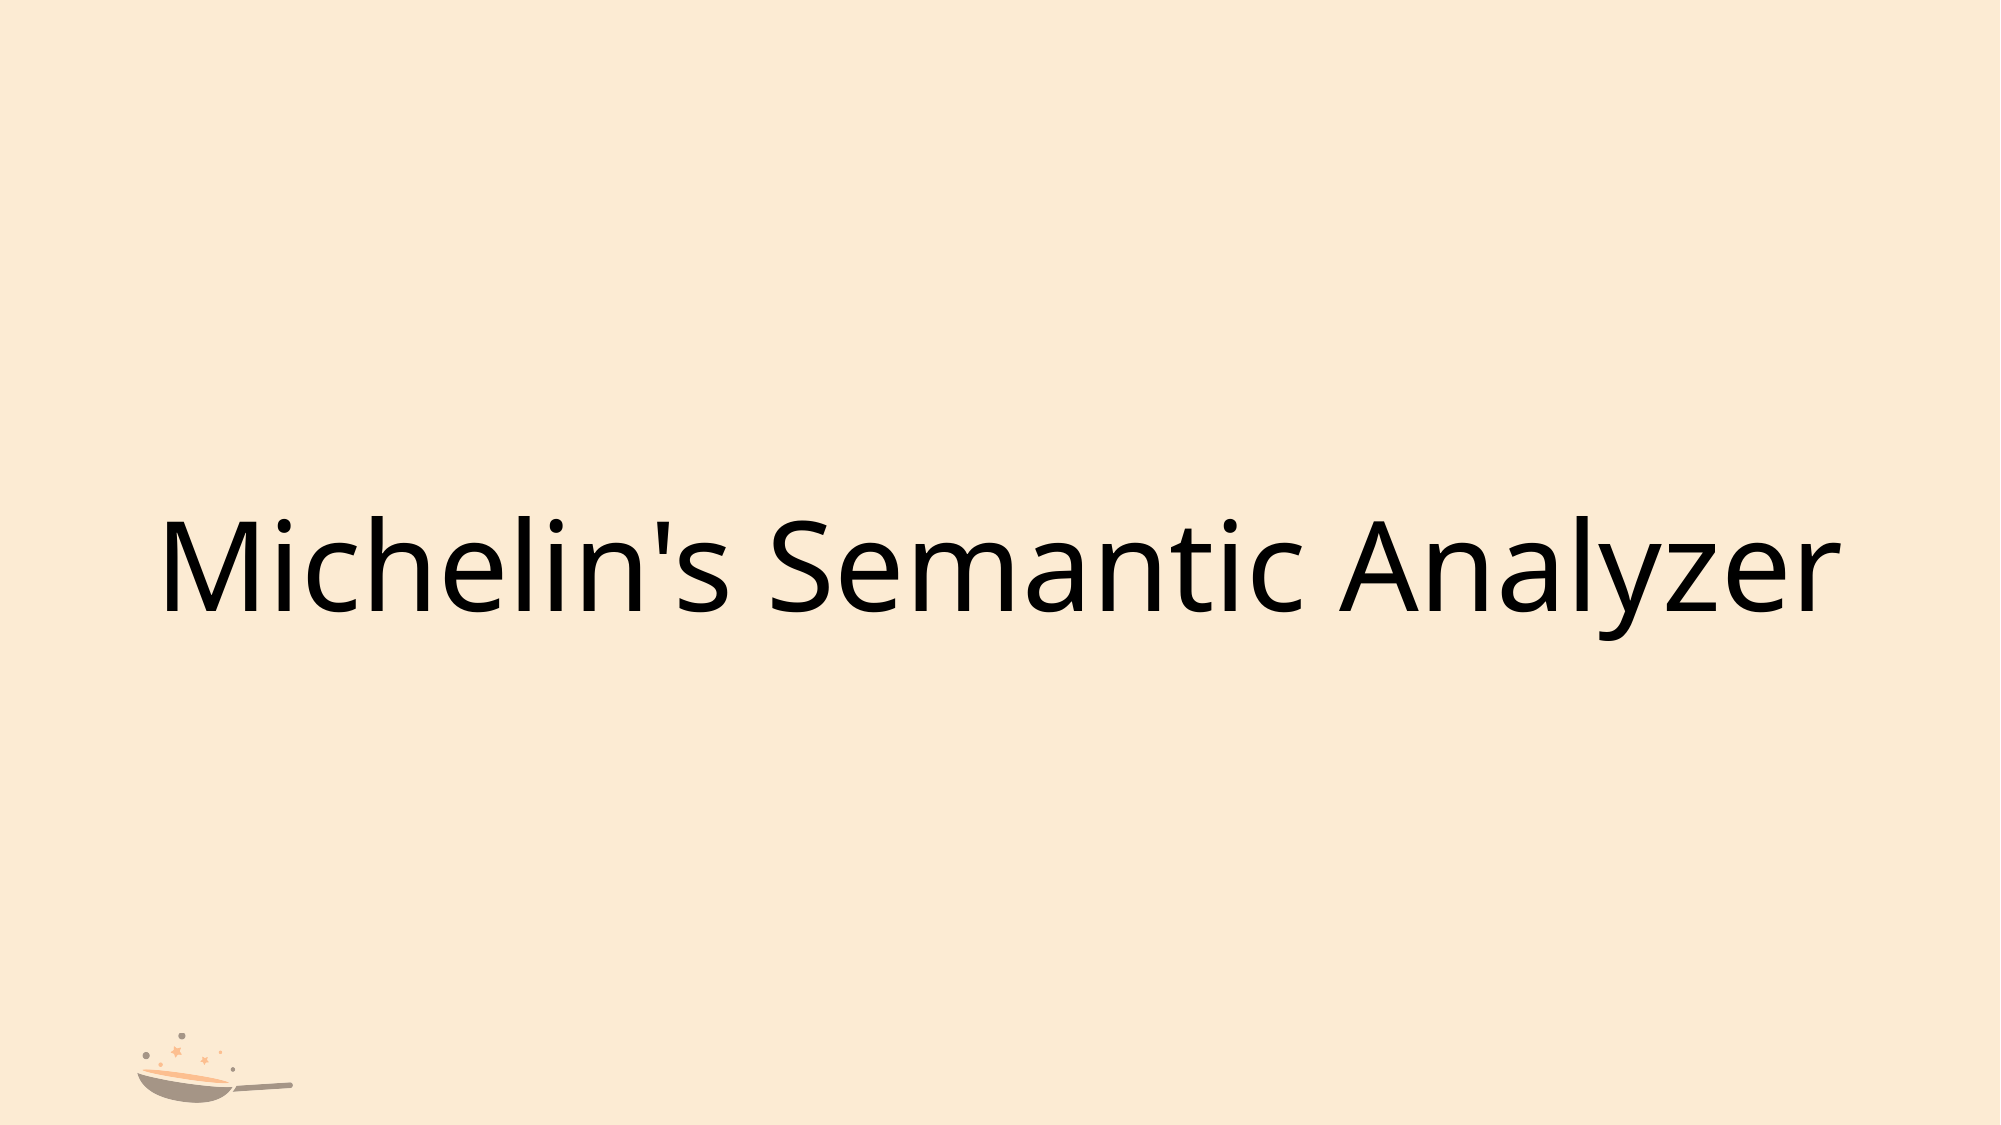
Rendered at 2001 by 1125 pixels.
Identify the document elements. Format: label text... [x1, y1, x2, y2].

text_box Michelin's Semantic Analyzer [0, 471, 2000, 652]
